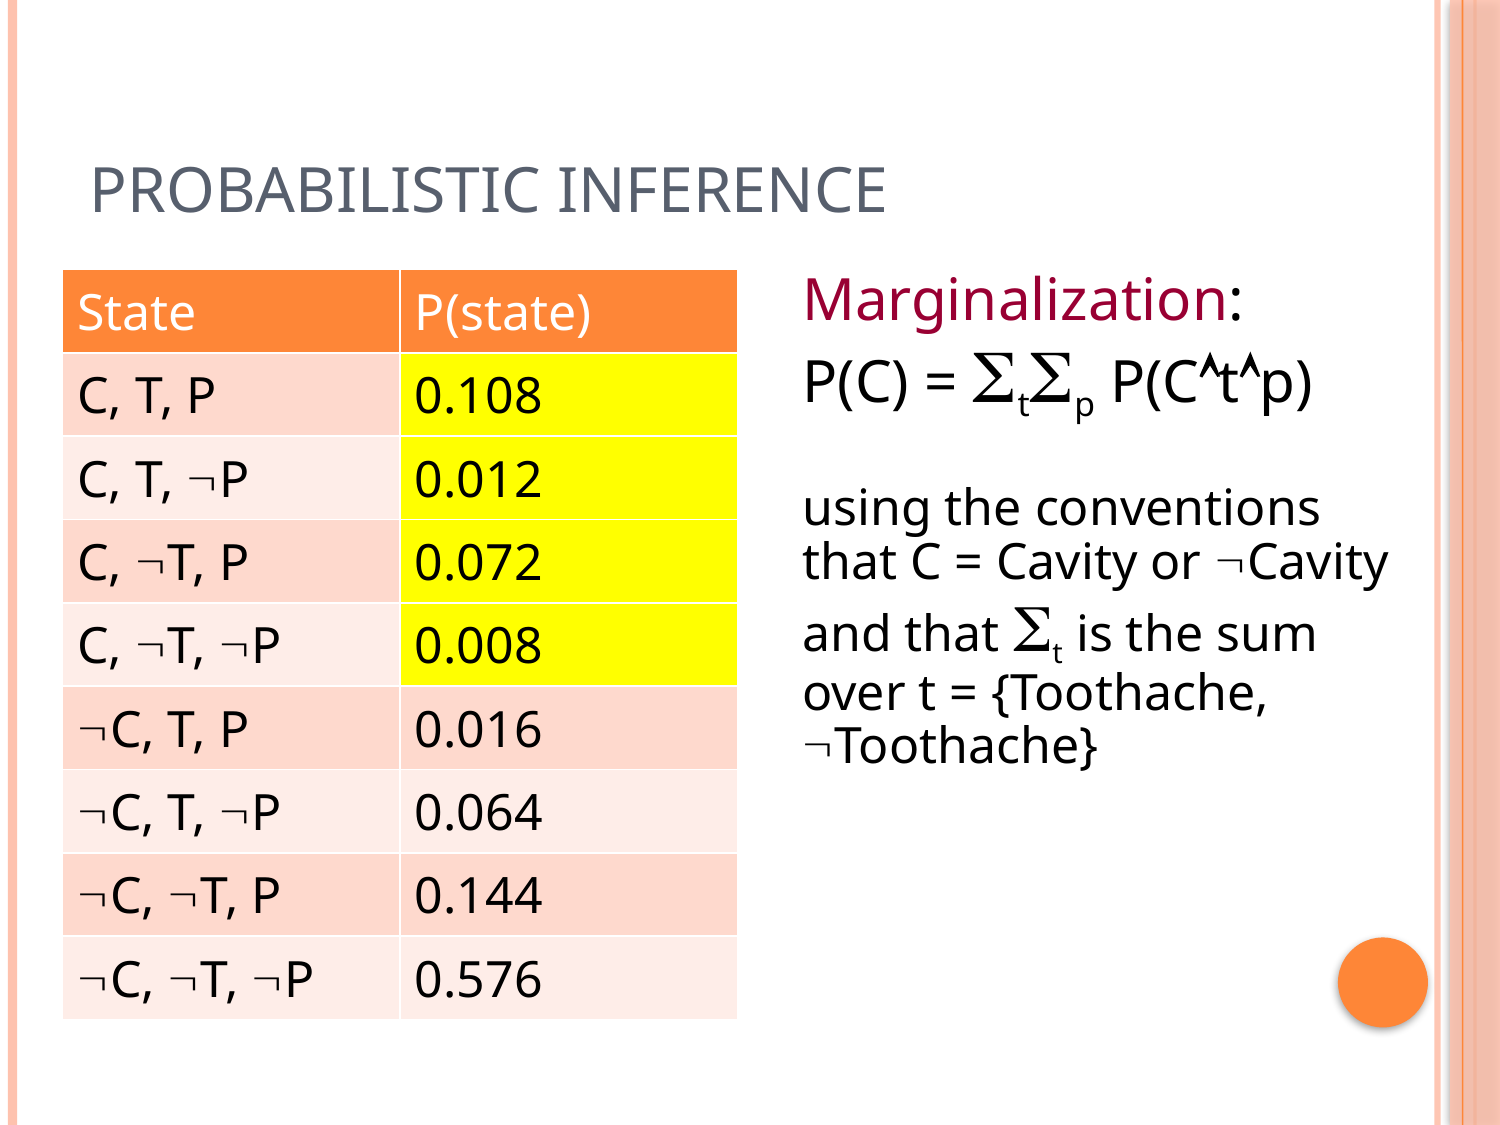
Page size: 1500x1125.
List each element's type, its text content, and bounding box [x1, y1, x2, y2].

table_cell C, T, P [63, 854, 399, 935]
table_cell 0.144 [401, 854, 737, 935]
table_cell C, T, P [63, 937, 399, 1019]
table_cell 0.012 [401, 437, 737, 519]
table_cell 0.108 [401, 354, 737, 435]
table_cell 0.072 [401, 520, 737, 602]
table_cell C, T, P [63, 437, 399, 519]
title Probabilistic Inference [75, 45, 1300, 233]
table_cell C, T, P [63, 687, 399, 769]
table_header State [63, 270, 399, 352]
table_cell C, T, P [63, 520, 399, 602]
table_cell 0.064 [401, 770, 737, 852]
table_cell C, T, P [63, 354, 399, 435]
text_box Marginalization: P(C) = StSp P(Ctp) using the conventions that C = Cavity or Cavity and that St is the sum over t = {Toothache, Toothache} [787, 262, 1438, 783]
table_header P(state) [401, 270, 737, 352]
table_cell 0.008 [401, 604, 737, 685]
table_cell C, T, P [63, 770, 399, 852]
table_cell 0.016 [401, 687, 737, 769]
table_cell C, T, P [63, 604, 399, 685]
table_cell 0.576 [401, 937, 737, 1019]
